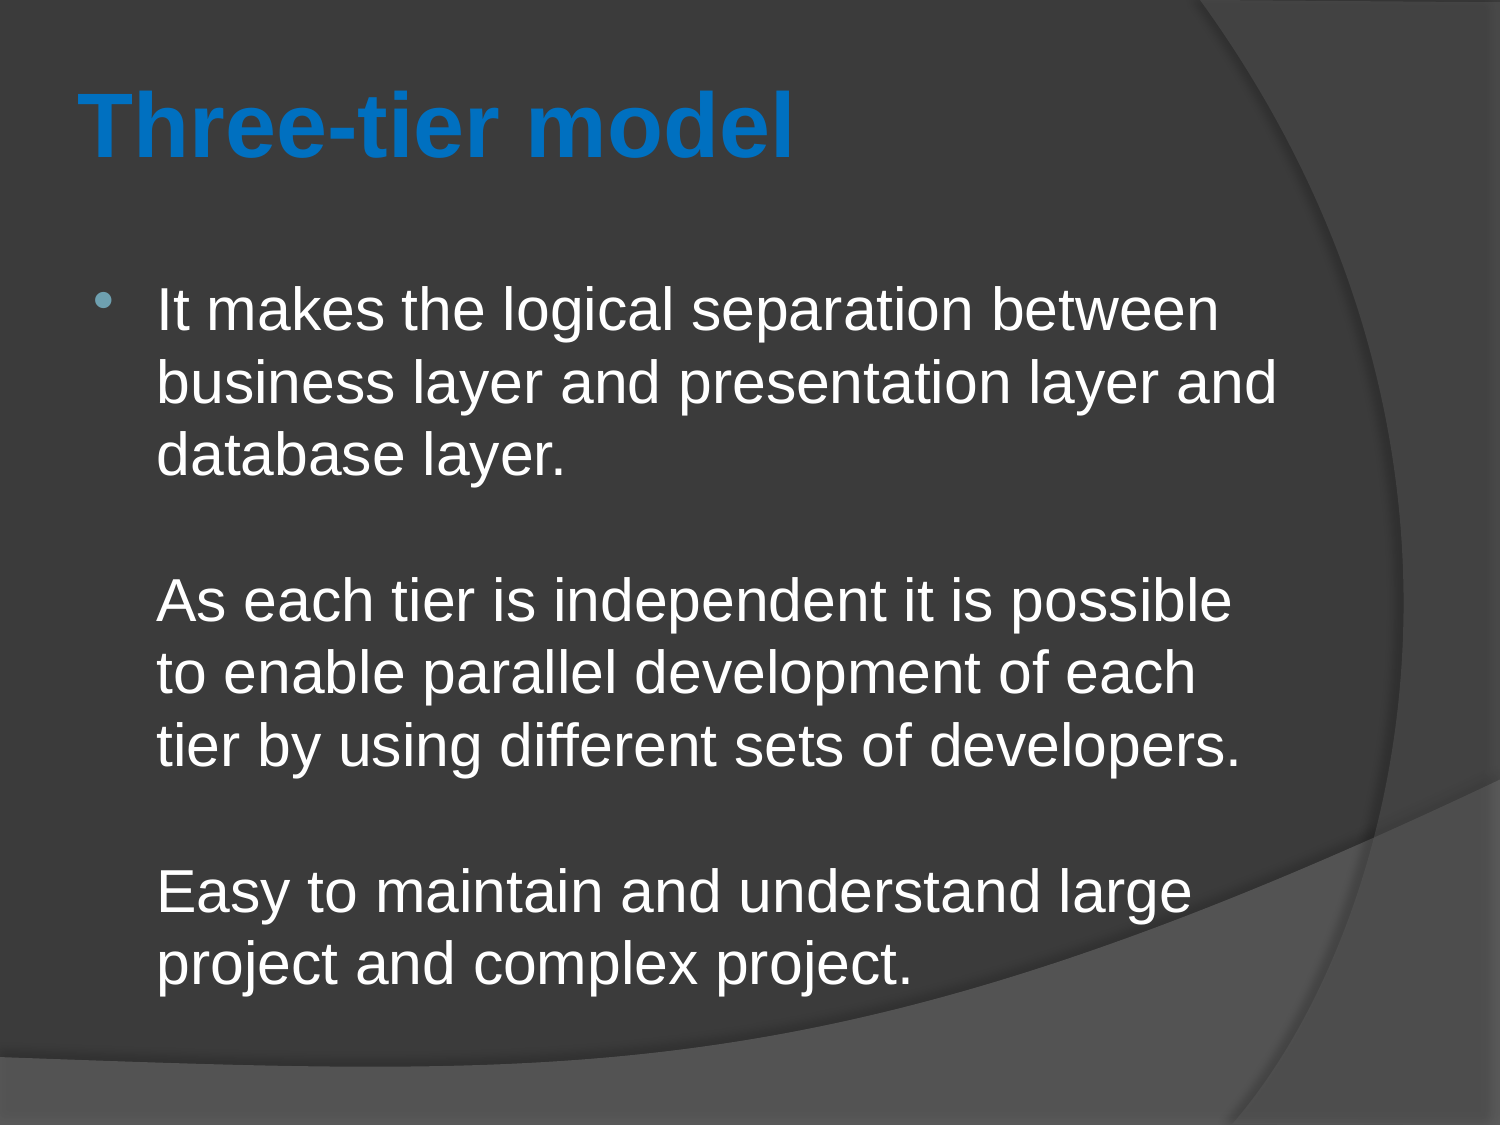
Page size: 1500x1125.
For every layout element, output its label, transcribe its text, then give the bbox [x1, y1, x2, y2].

text_box Three-tier model [70, 82, 1296, 270]
list It makes the logical separation between business layer and presentation layer and database layer. As each tier is independent it is possible to enable parallel development of each tier by using different sets of developers. Easy to maintain and understand large project and complex project. [75, 262, 1300, 1005]
